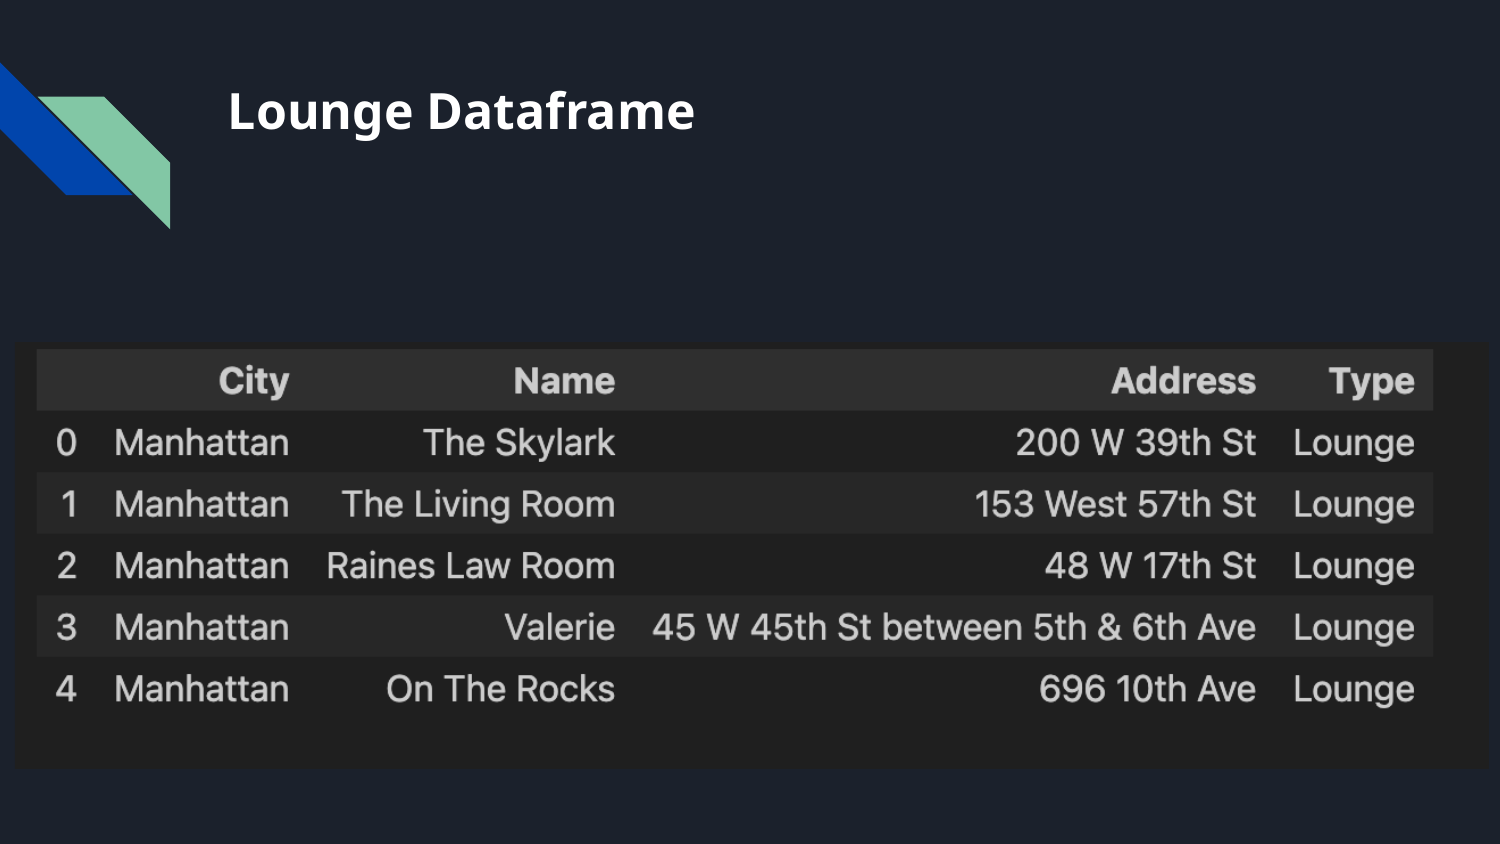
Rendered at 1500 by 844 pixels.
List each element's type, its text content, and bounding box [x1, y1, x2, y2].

title Lounge Dataframe [212, 64, 1368, 215]
picture [14, 342, 1490, 769]
